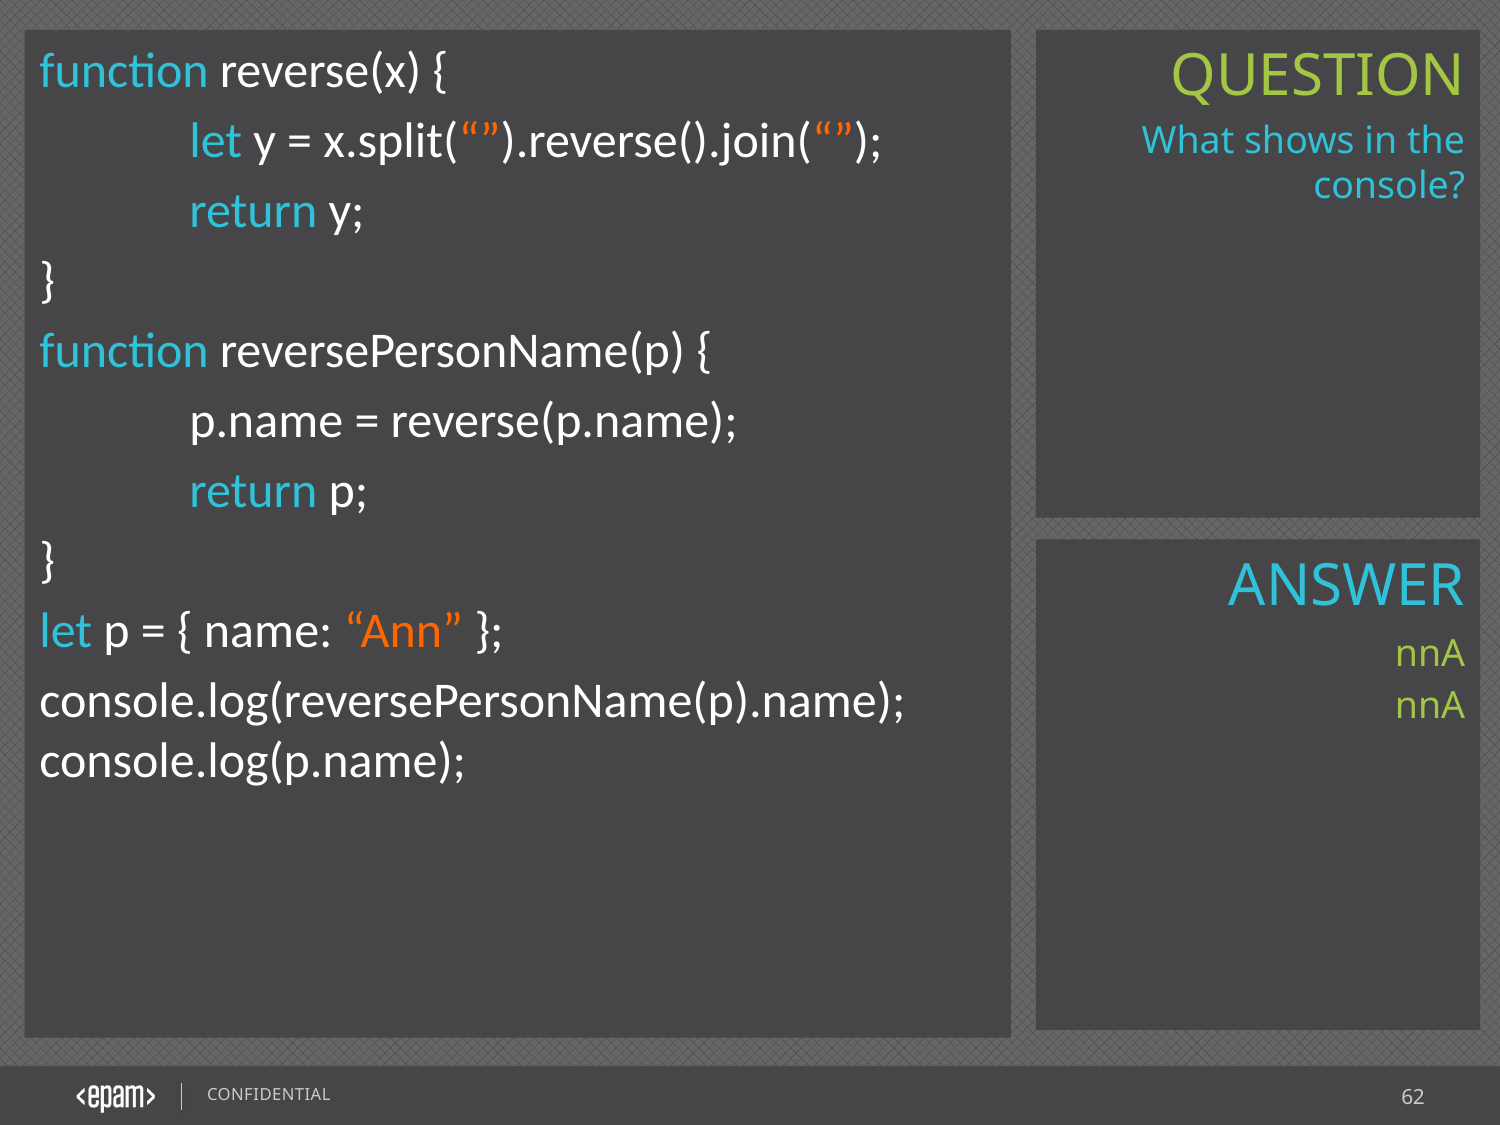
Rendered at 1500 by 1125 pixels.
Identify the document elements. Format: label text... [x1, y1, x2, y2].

picture [76, 1085, 155, 1113]
list What shows in the console? [1035, 108, 1481, 518]
list function reverse(x) { let y = x.split(“”).reverse().join(“”); return y; } function reversePersonName(p) { p.name = reverse(p.name); return p; } let p = { name: “Ann” }; console.log(reversePersonName(p).name); console.log(p.name); [24, 29, 1011, 1038]
list nnA nnA [1035, 621, 1481, 1030]
